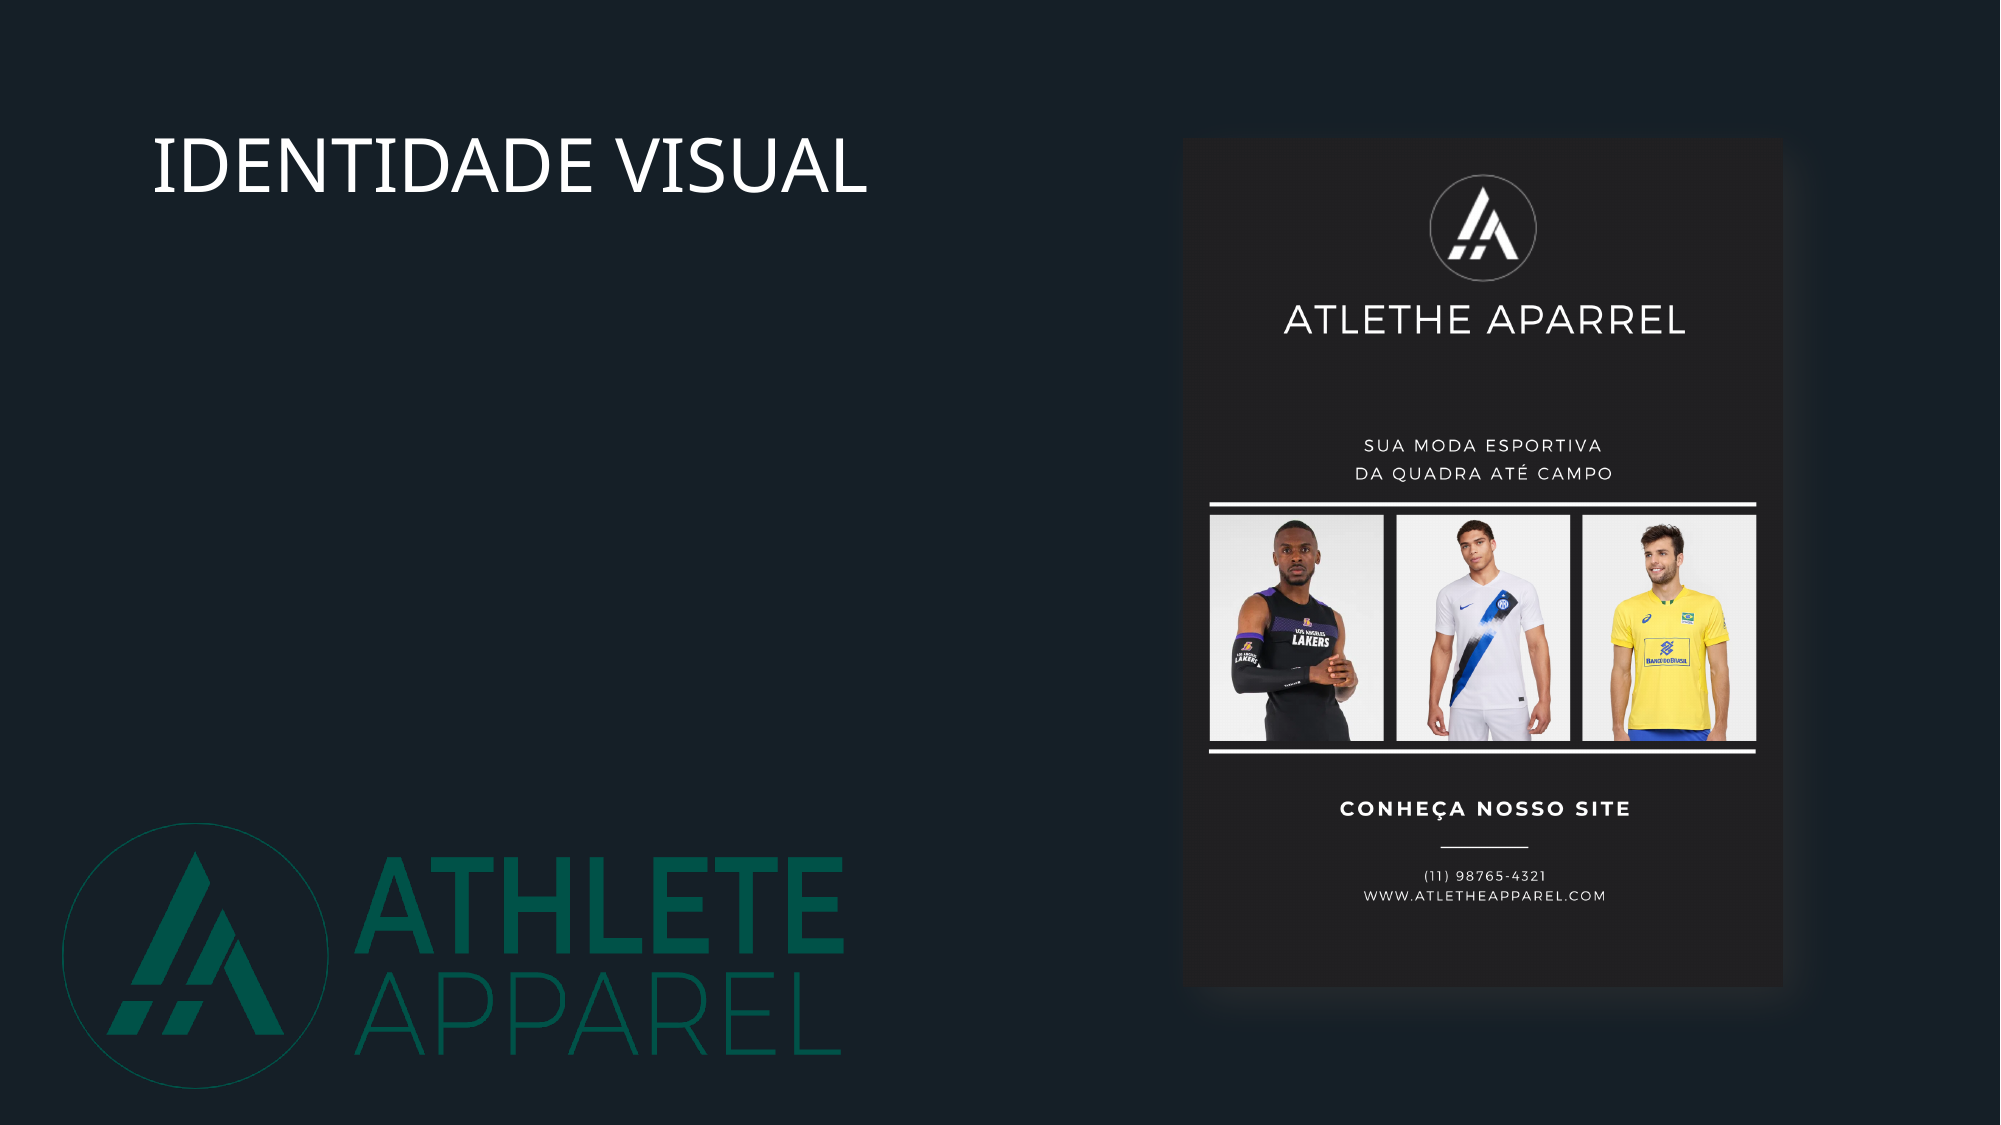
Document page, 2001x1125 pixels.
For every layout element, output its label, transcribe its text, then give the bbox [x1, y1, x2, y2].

picture [47, 811, 858, 1100]
title IDENTIDADE VISUAL [137, 59, 1863, 278]
picture [1183, 138, 1783, 987]
